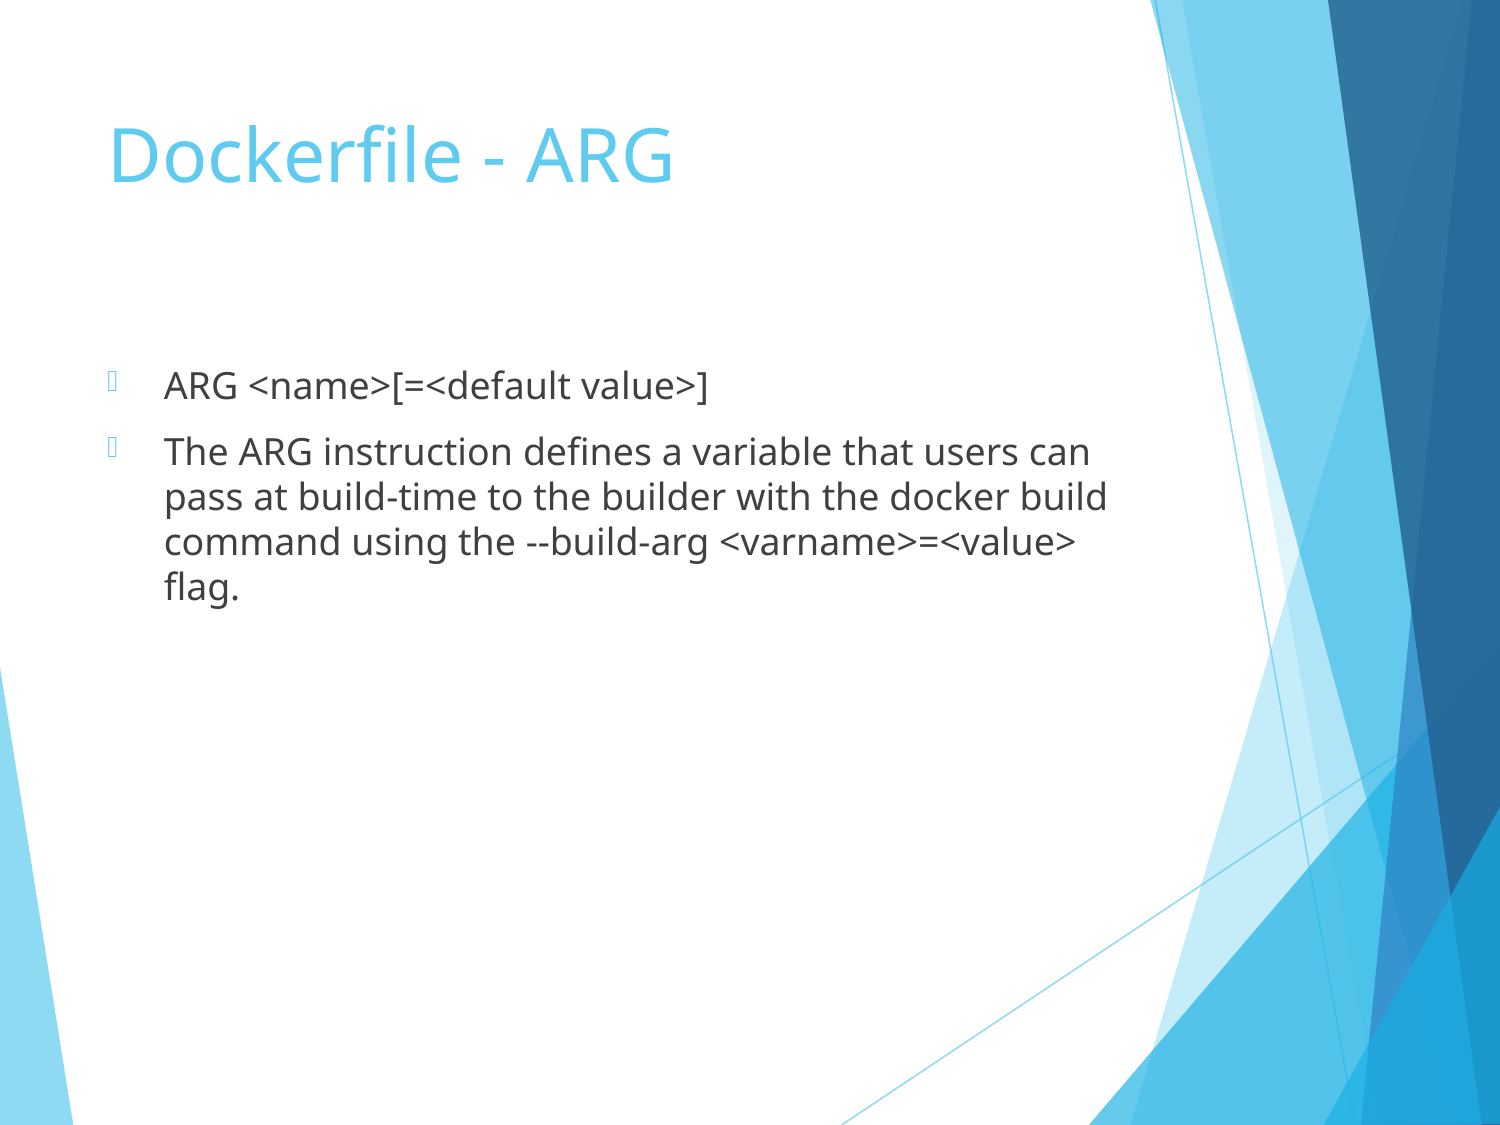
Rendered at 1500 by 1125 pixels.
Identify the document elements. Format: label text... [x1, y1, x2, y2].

list ARG <name>[=<default value>] The ARG instruction defines a variable that users can pass at build-time to the builder with the docker build command using the --build-arg <varname>=<value> flag. [99, 353, 1142, 992]
title Dockerfile - ARG [99, 99, 1142, 318]
